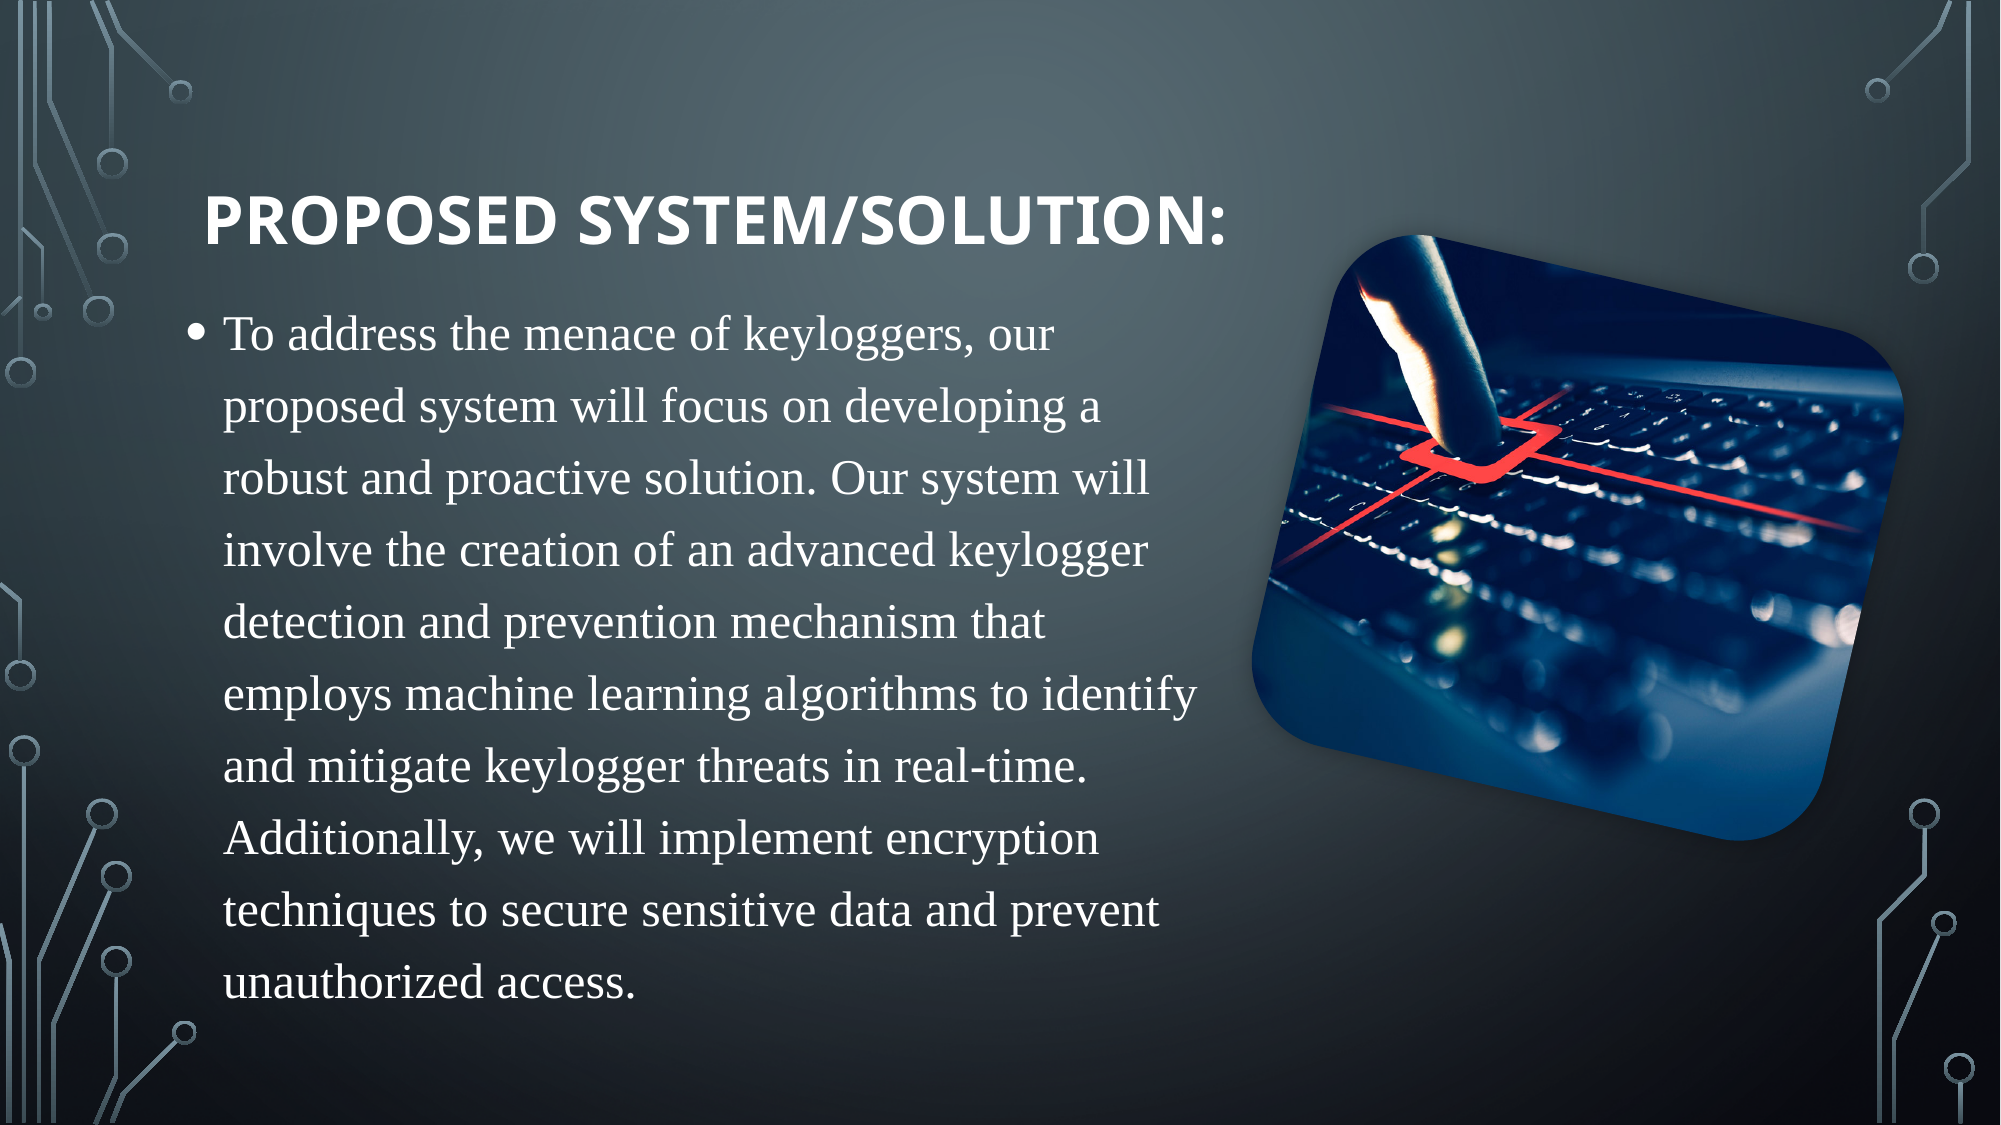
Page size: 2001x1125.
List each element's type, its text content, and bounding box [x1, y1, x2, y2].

picture [1251, 234, 1905, 841]
title Proposed System/Solution: [187, 101, 1813, 344]
list To address the menace of keyloggers, our proposed system will focus on developing a robust and proactive solution. Our system will involve the creation of an advanced keylogger detection and prevention mechanism that employs machine learning algorithms to identify and mitigate keylogger threats in real-time. Additionally, we will implement encryption techniques to secure sensitive data and prevent unauthorized access. [170, 280, 1228, 862]
